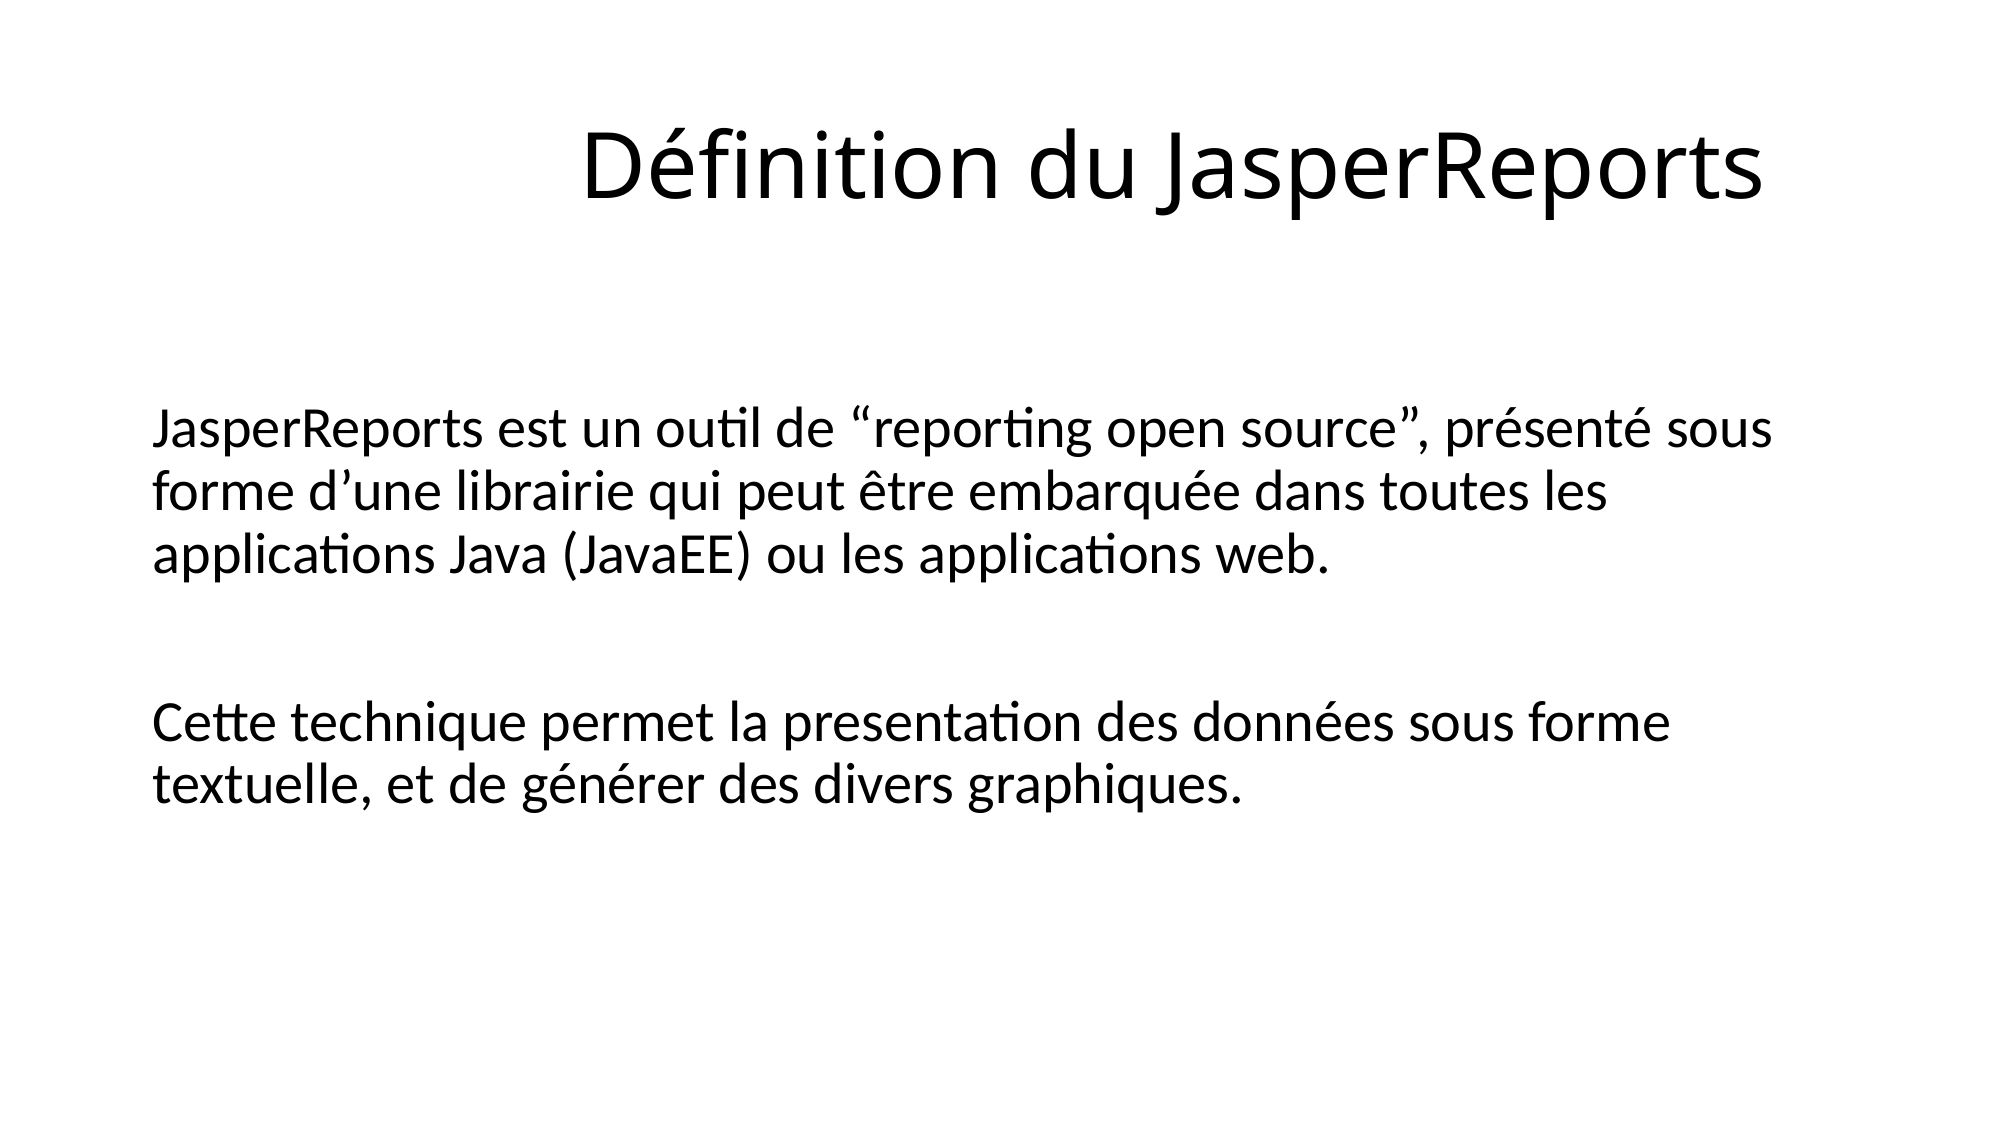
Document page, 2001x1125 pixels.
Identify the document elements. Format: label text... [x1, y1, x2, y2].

list JasperReports est un outil de “reporting open source”, présenté sous forme d’une librairie qui peut être embarquée dans toutes les applications Java (JavaEE) ou les applications web. Cette technique permet la presentation des données sous forme textuelle, et de générer des divers graphiques. [137, 299, 1863, 1014]
title Définition du JasperReports [137, 59, 1863, 278]
